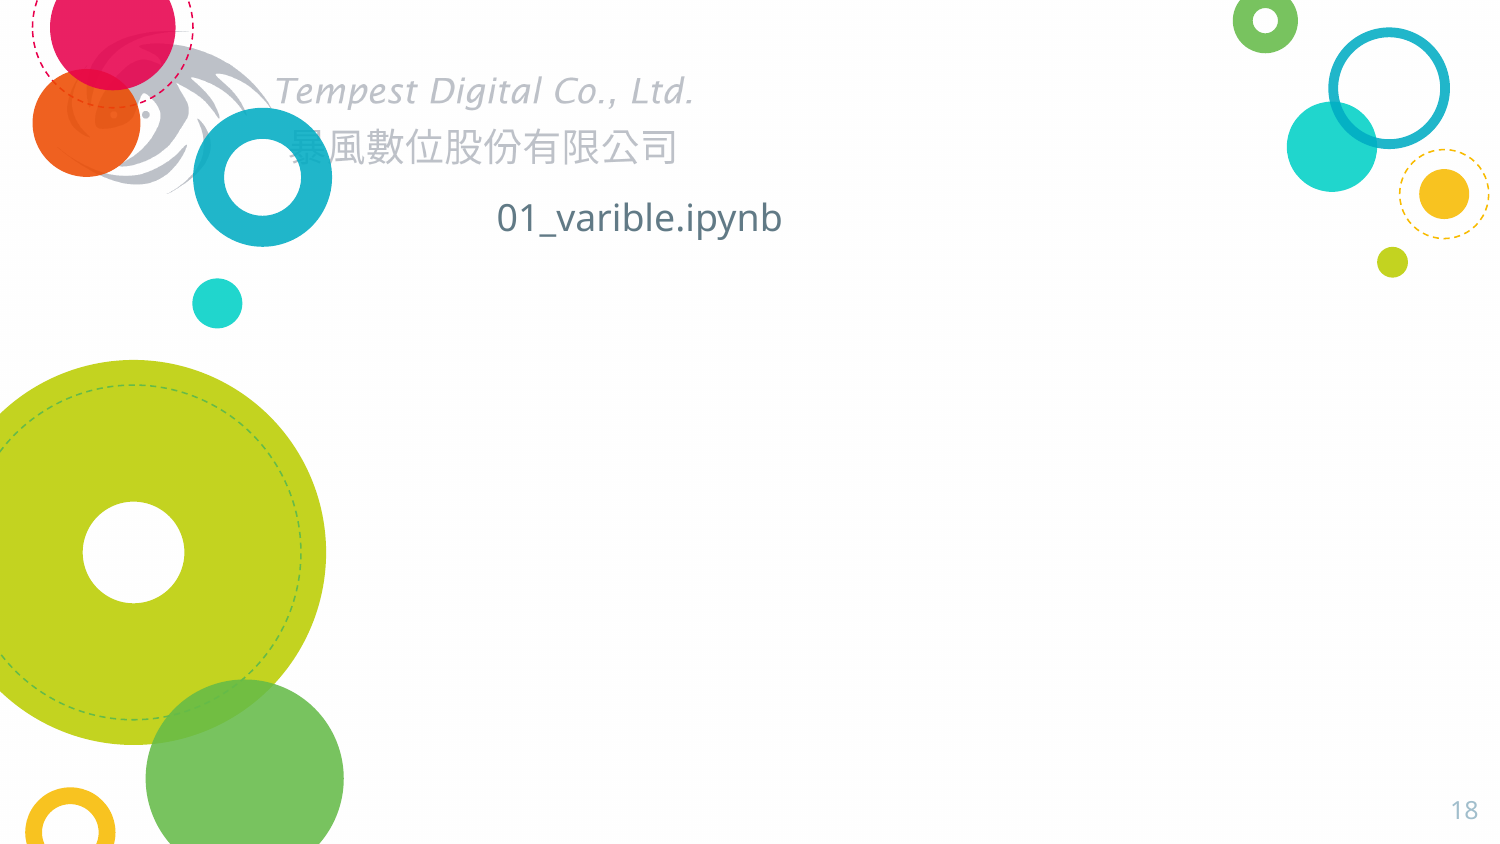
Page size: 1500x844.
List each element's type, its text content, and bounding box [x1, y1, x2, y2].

slide_number 18 [1416, 779, 1494, 844]
table_cell Task [0, 0, 1500, 844]
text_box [32, 72, 141, 177]
title 01_varible.ipynb [481, 149, 1347, 255]
